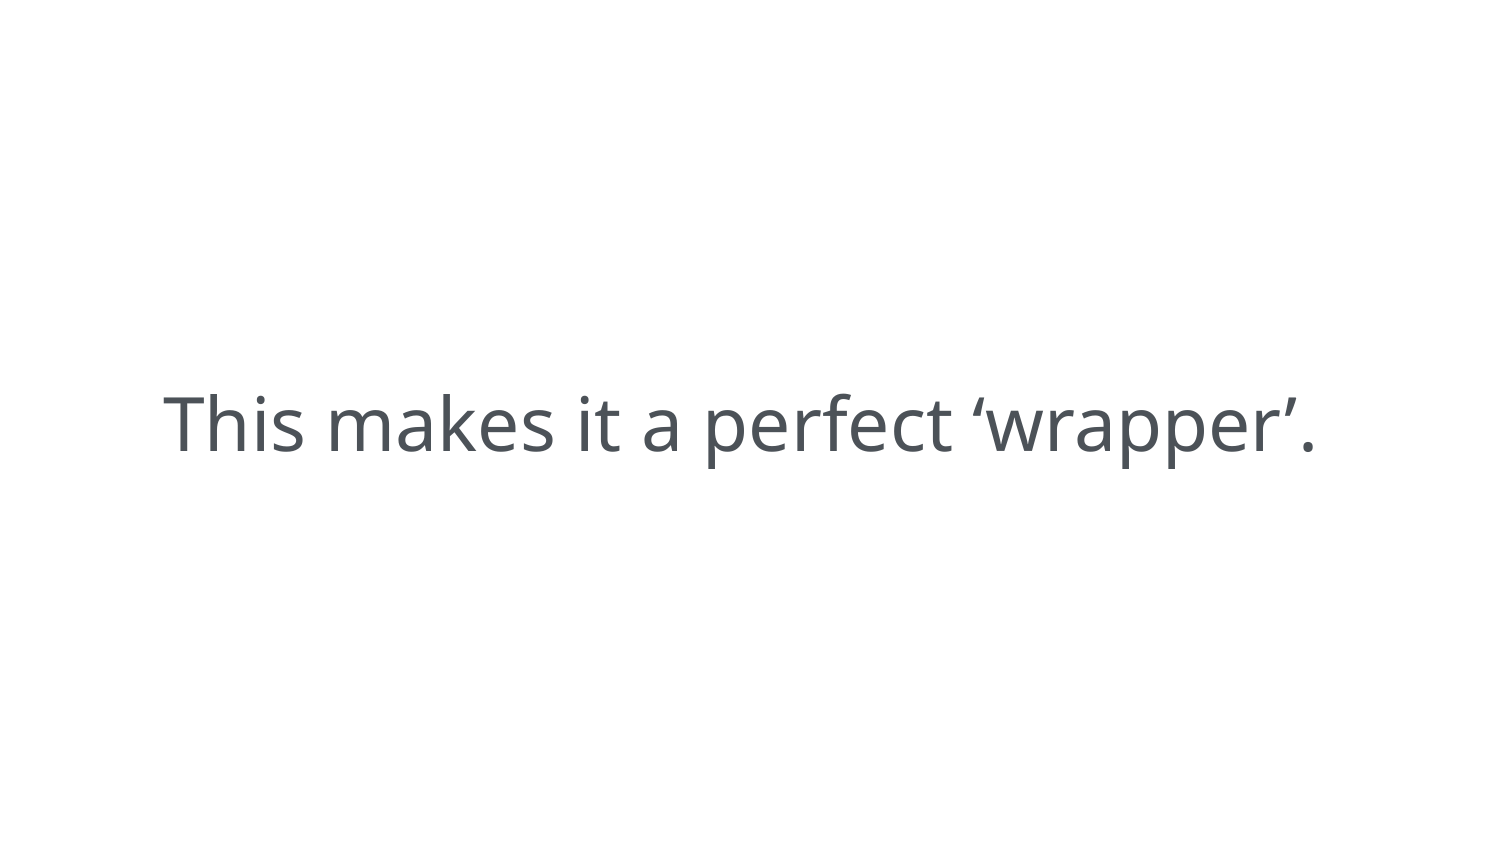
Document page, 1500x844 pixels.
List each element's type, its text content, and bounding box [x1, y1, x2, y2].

text_box This makes it a perfect ‘wrapper’. [148, 190, 1352, 654]
